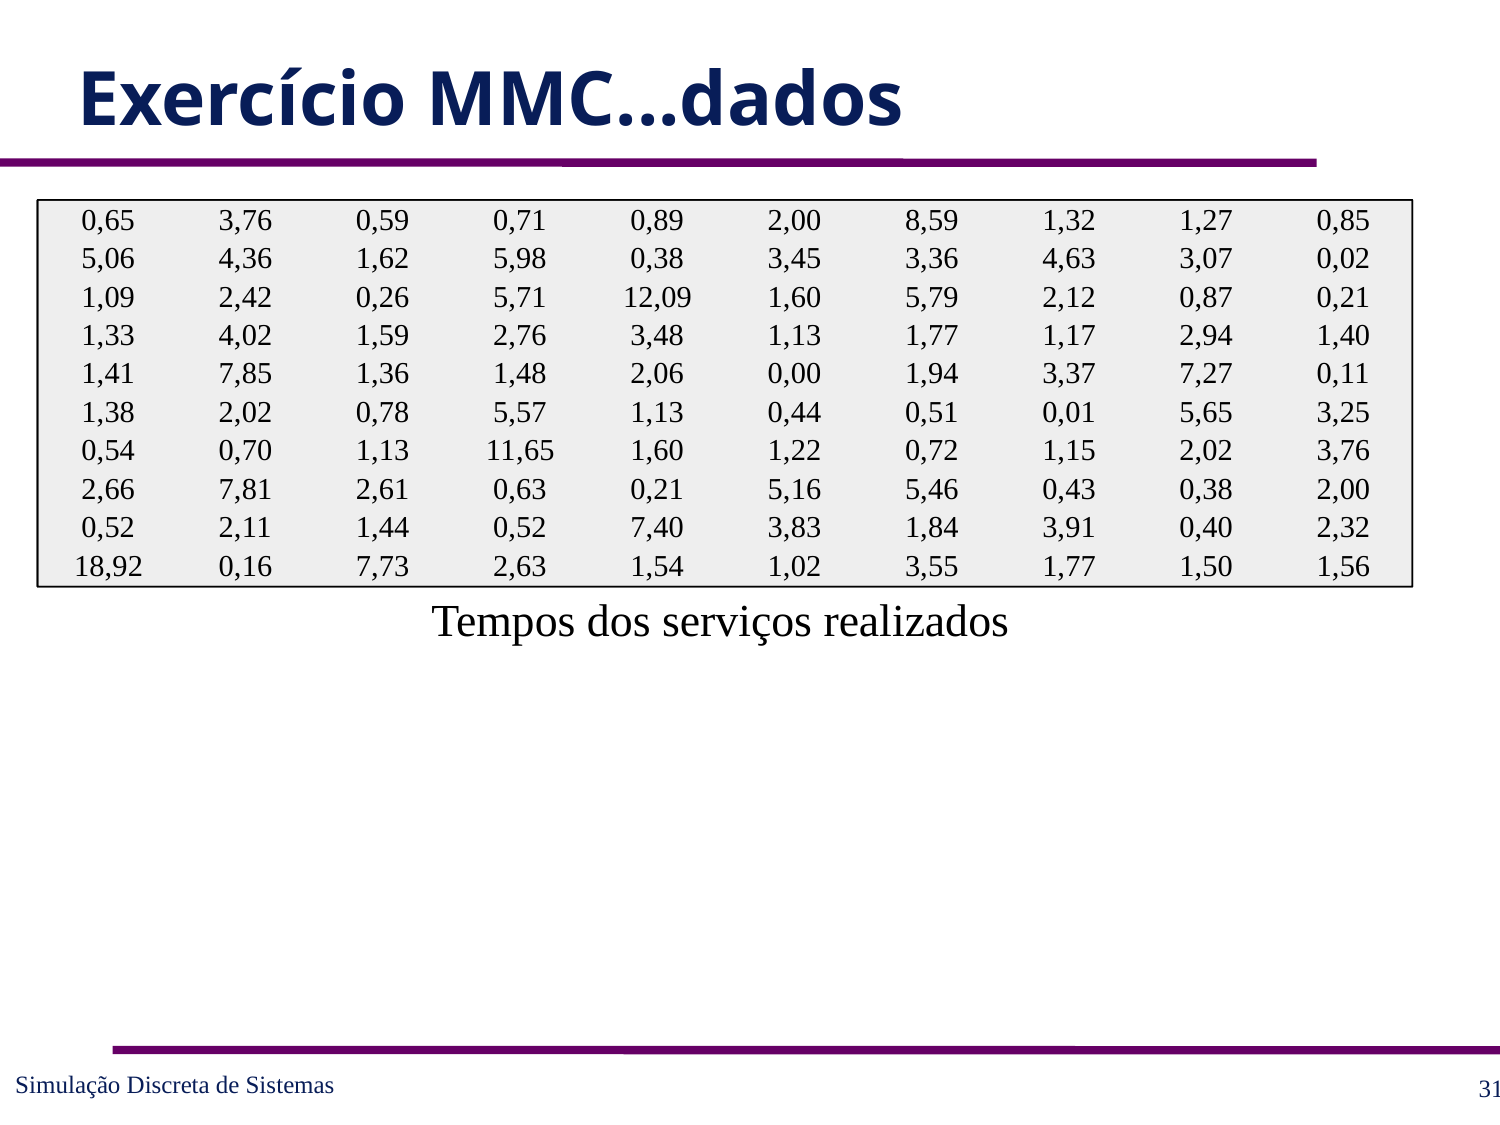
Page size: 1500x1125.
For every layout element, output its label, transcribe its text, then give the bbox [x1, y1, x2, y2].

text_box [37, 199, 1413, 587]
text_box Tempos dos serviços realizados [416, 596, 1036, 656]
title Exercício MMC...dados [62, 43, 1338, 150]
